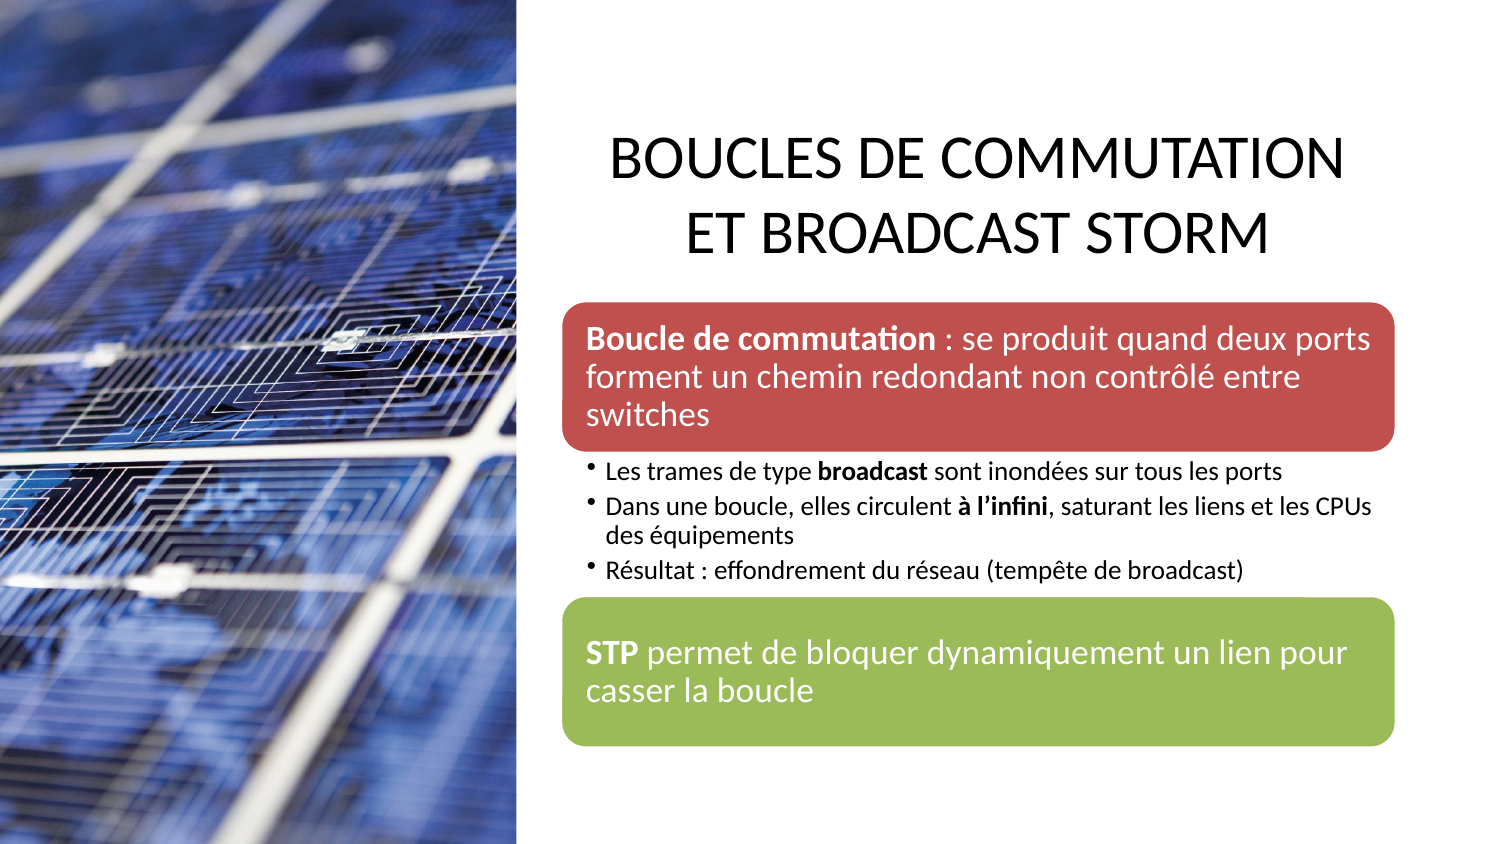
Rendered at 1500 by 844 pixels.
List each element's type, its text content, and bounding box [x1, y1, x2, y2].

text_box [518, 0, 1500, 844]
picture [0, 0, 517, 844]
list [559, 296, 1397, 753]
title BOUCLES DE COMMUTATION ET BROADCAST STORM [560, 67, 1397, 274]
